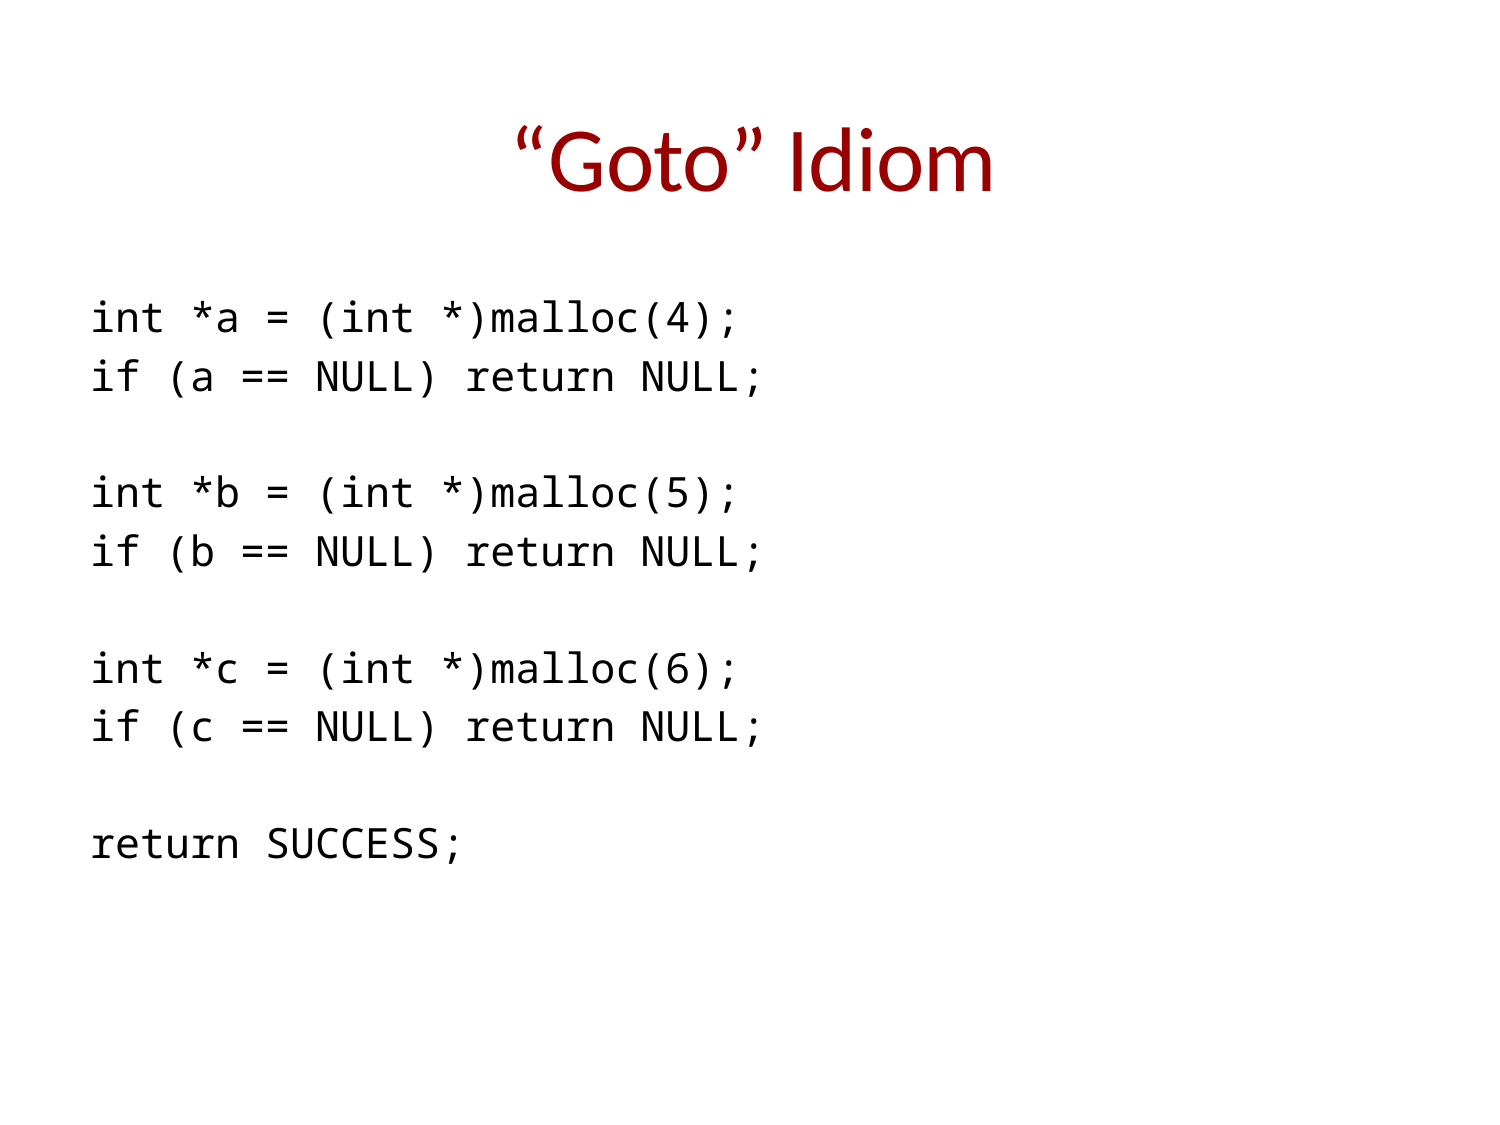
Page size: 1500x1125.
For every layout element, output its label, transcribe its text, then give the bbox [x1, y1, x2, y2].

title “Goto” Idiom [78, 37, 1429, 225]
list int *a = (int *)malloc(4); if (a == NULL) return NULL; int *b = (int *)malloc(5); if (b == NULL) return NULL; int *c = (int *)malloc(6); if (c == NULL) return NULL; return SUCCESS; [75, 224, 1425, 1005]
